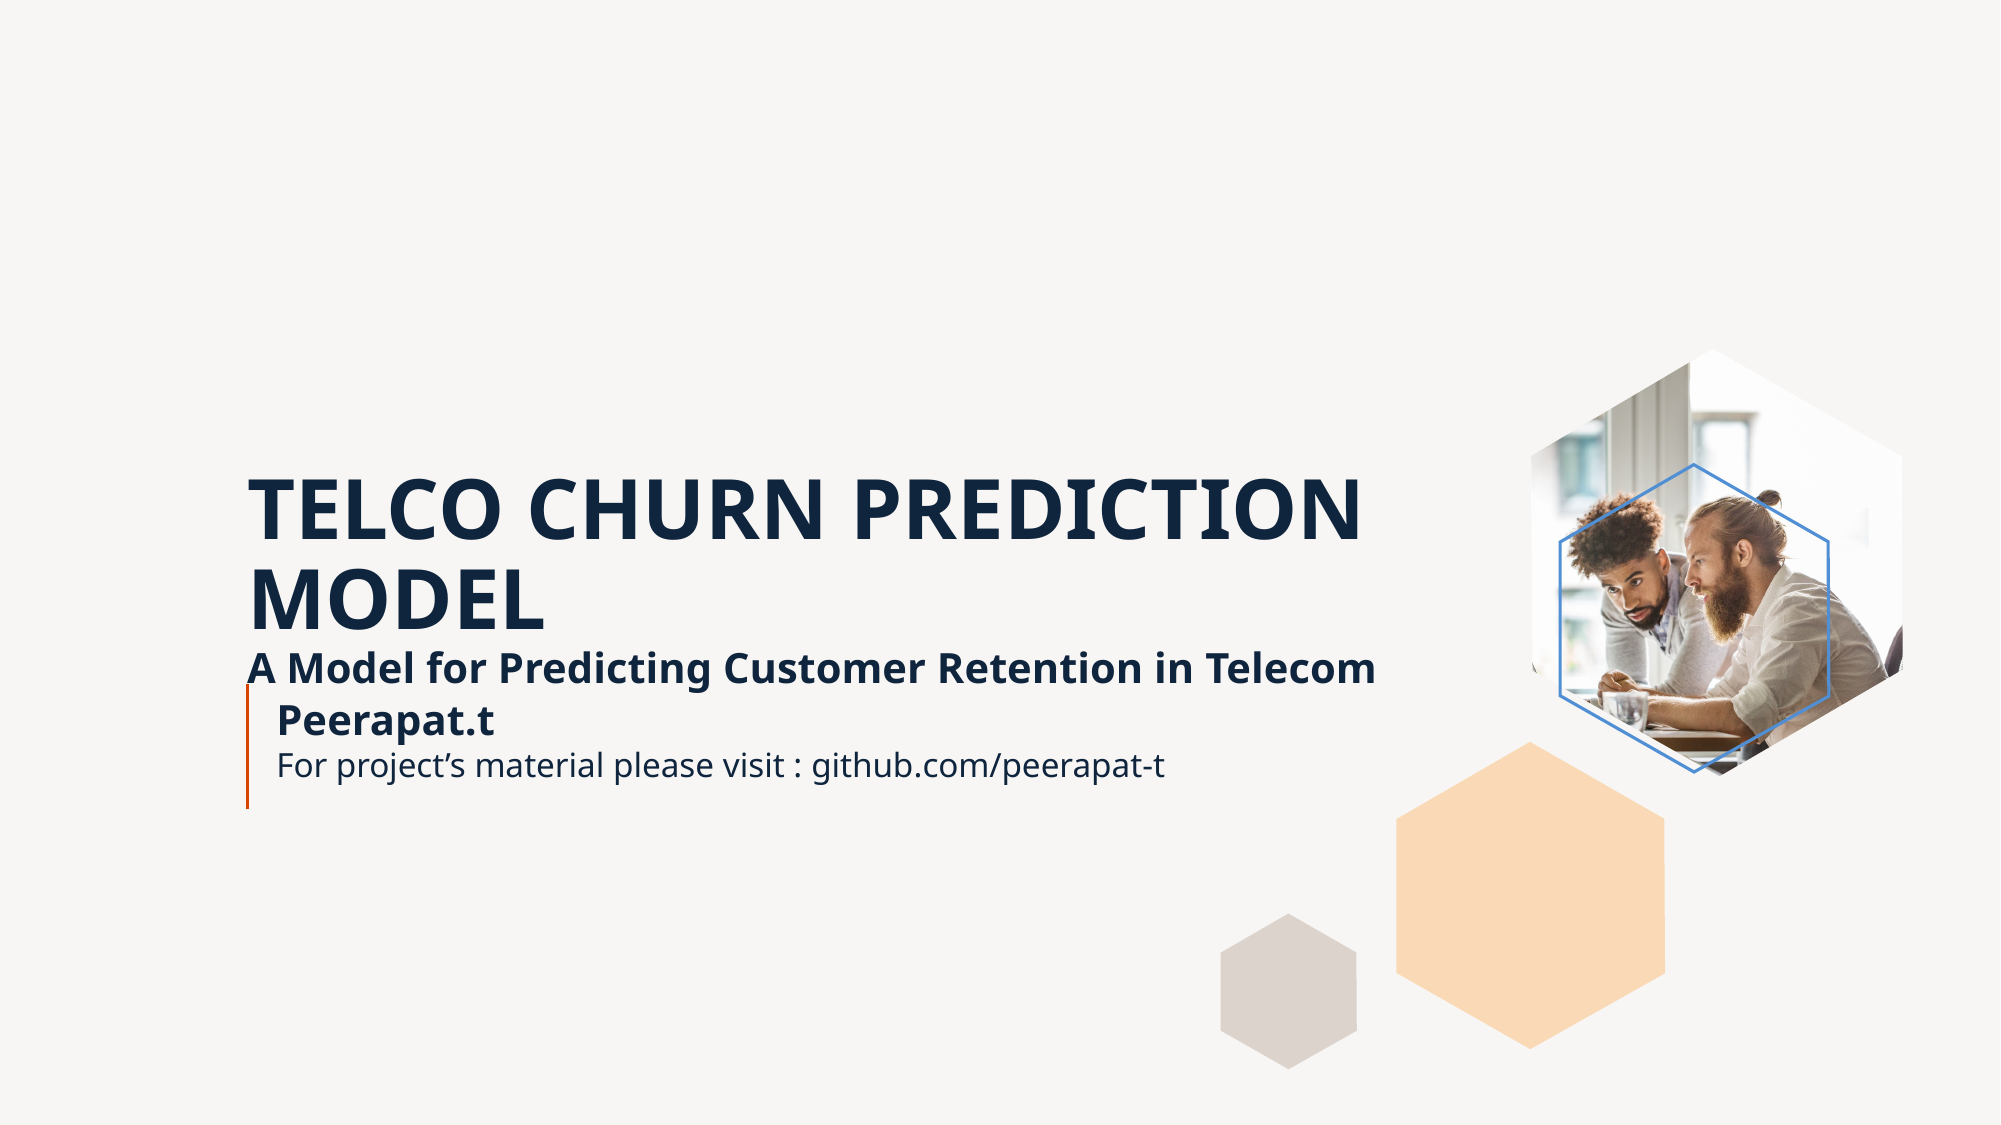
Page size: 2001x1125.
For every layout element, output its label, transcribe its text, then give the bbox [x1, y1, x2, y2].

list Peerapat.t For project’s material please visit : github.com/peerapat-t [261, 686, 1355, 797]
text_box [1396, 741, 1666, 1050]
title TELCO CHURN PREDICTION MODEL A Model for Predicting Customer Retention in Telecom [232, 500, 1530, 660]
picture [1530, 348, 1903, 777]
